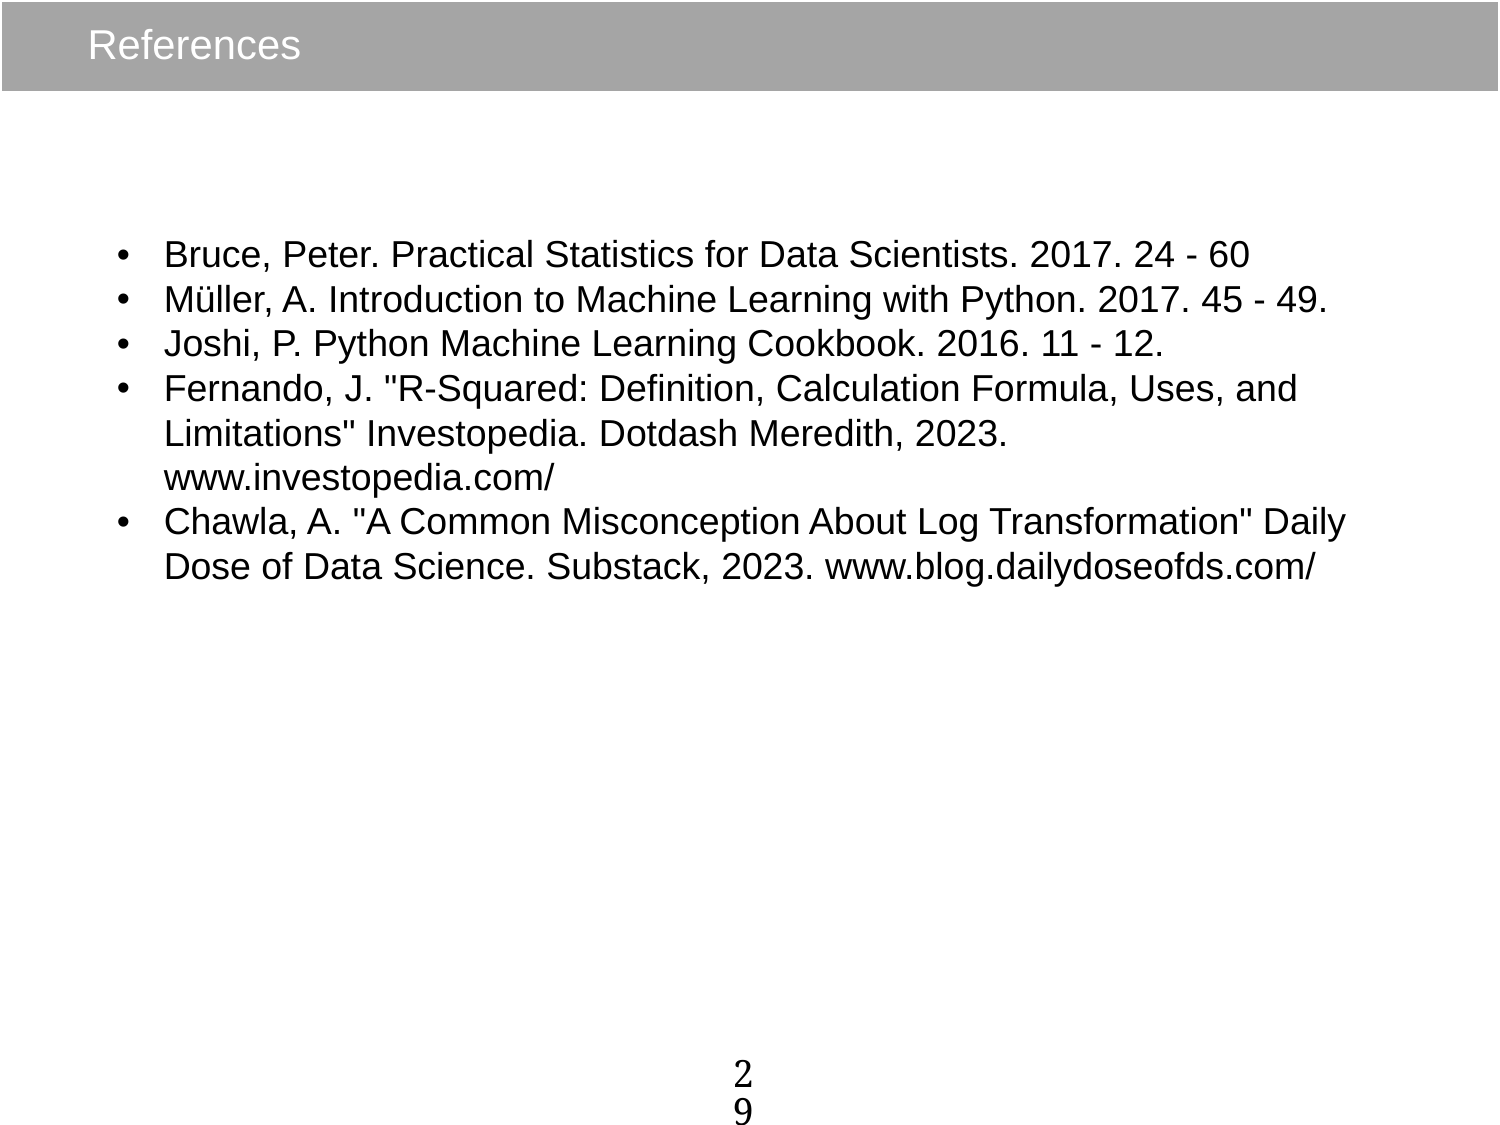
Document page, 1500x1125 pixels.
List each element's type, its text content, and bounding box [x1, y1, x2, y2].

title References [79, 2, 1231, 91]
list Bruce, Peter. Practical Statistics for Data Scientists. 2017. 24 - 60 Müller, A. Introduction to Machine Learning with Python. 2017. 45 - 49. Joshi, P. Python Machine Learning Cookbook. 2016. 11 - 12. Fernando, J. "R-Squared: Definition, Calculation Formula, Uses, and Limitations" Investopedia. Dotdash Meredith, 2023. www.investopedia.com/ Chawla, A. "A Common Misconception About Log Transformation" Daily Dose of Data Science. Substack, 2023. www.blog.dailydoseofds.com/ [109, 224, 1411, 906]
slide_number 29 [725, 1042, 775, 1125]
